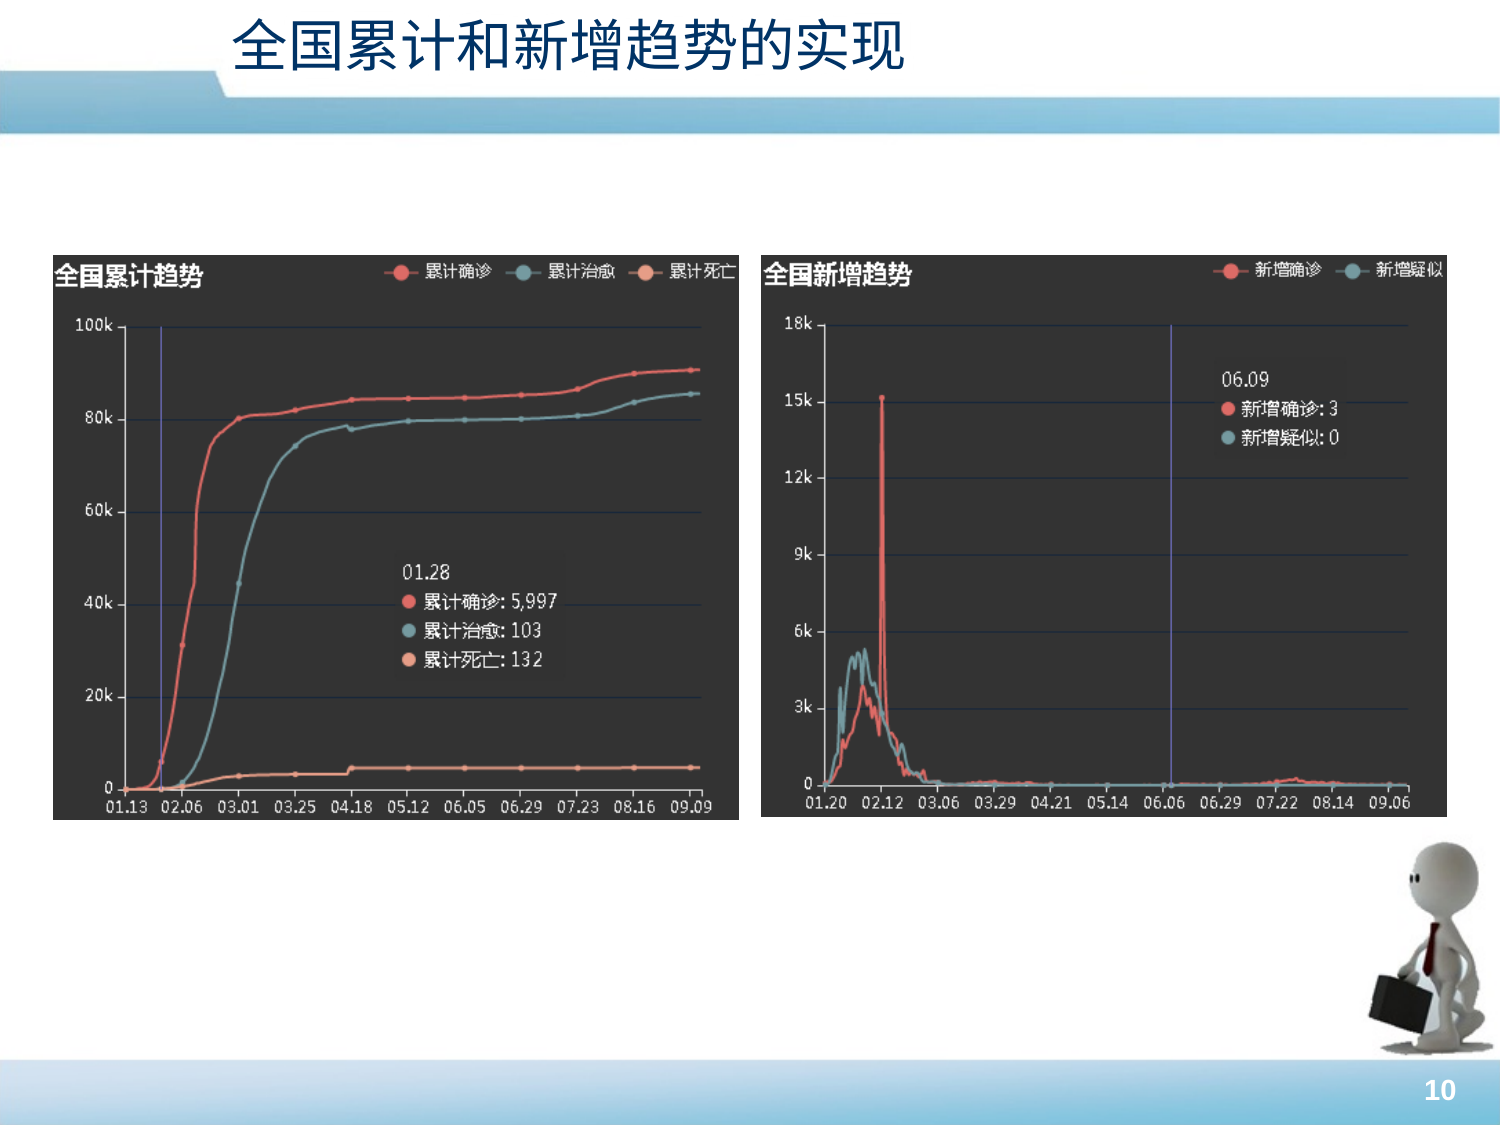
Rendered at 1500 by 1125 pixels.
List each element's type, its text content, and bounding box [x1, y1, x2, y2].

list [74, 154, 1426, 989]
title 全国累计和新增趋势的实现 [223, 0, 1436, 93]
slide_number 10 [1415, 1062, 1466, 1112]
picture [0, 0, 1500, 1125]
